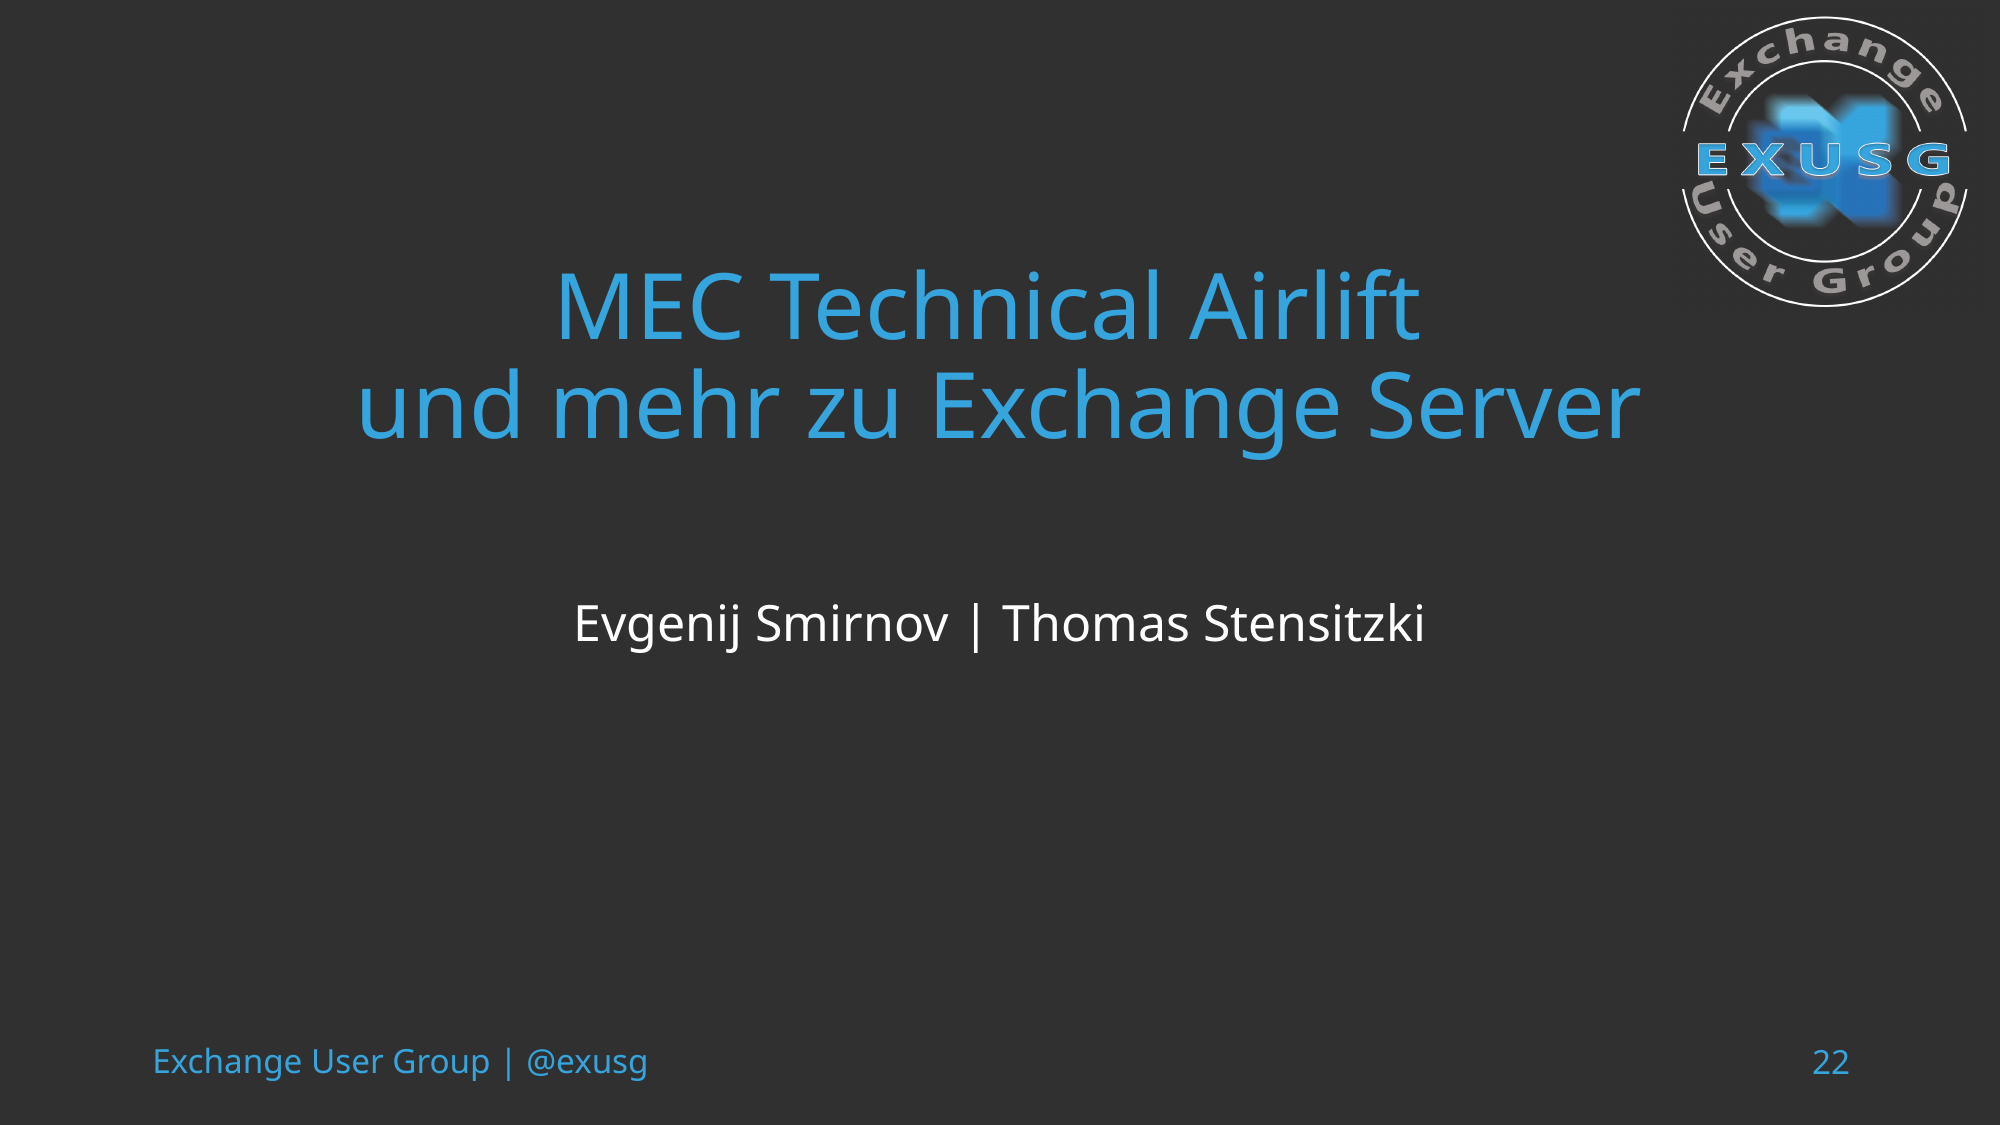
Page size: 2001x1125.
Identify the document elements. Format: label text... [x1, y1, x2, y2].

subtitle Evgenij Smirnov | Thomas Stensitzki [249, 590, 1750, 863]
picture [1665, 5, 1986, 316]
title MEC Technical Airlift und mehr zu Exchange Server [249, 184, 1750, 576]
